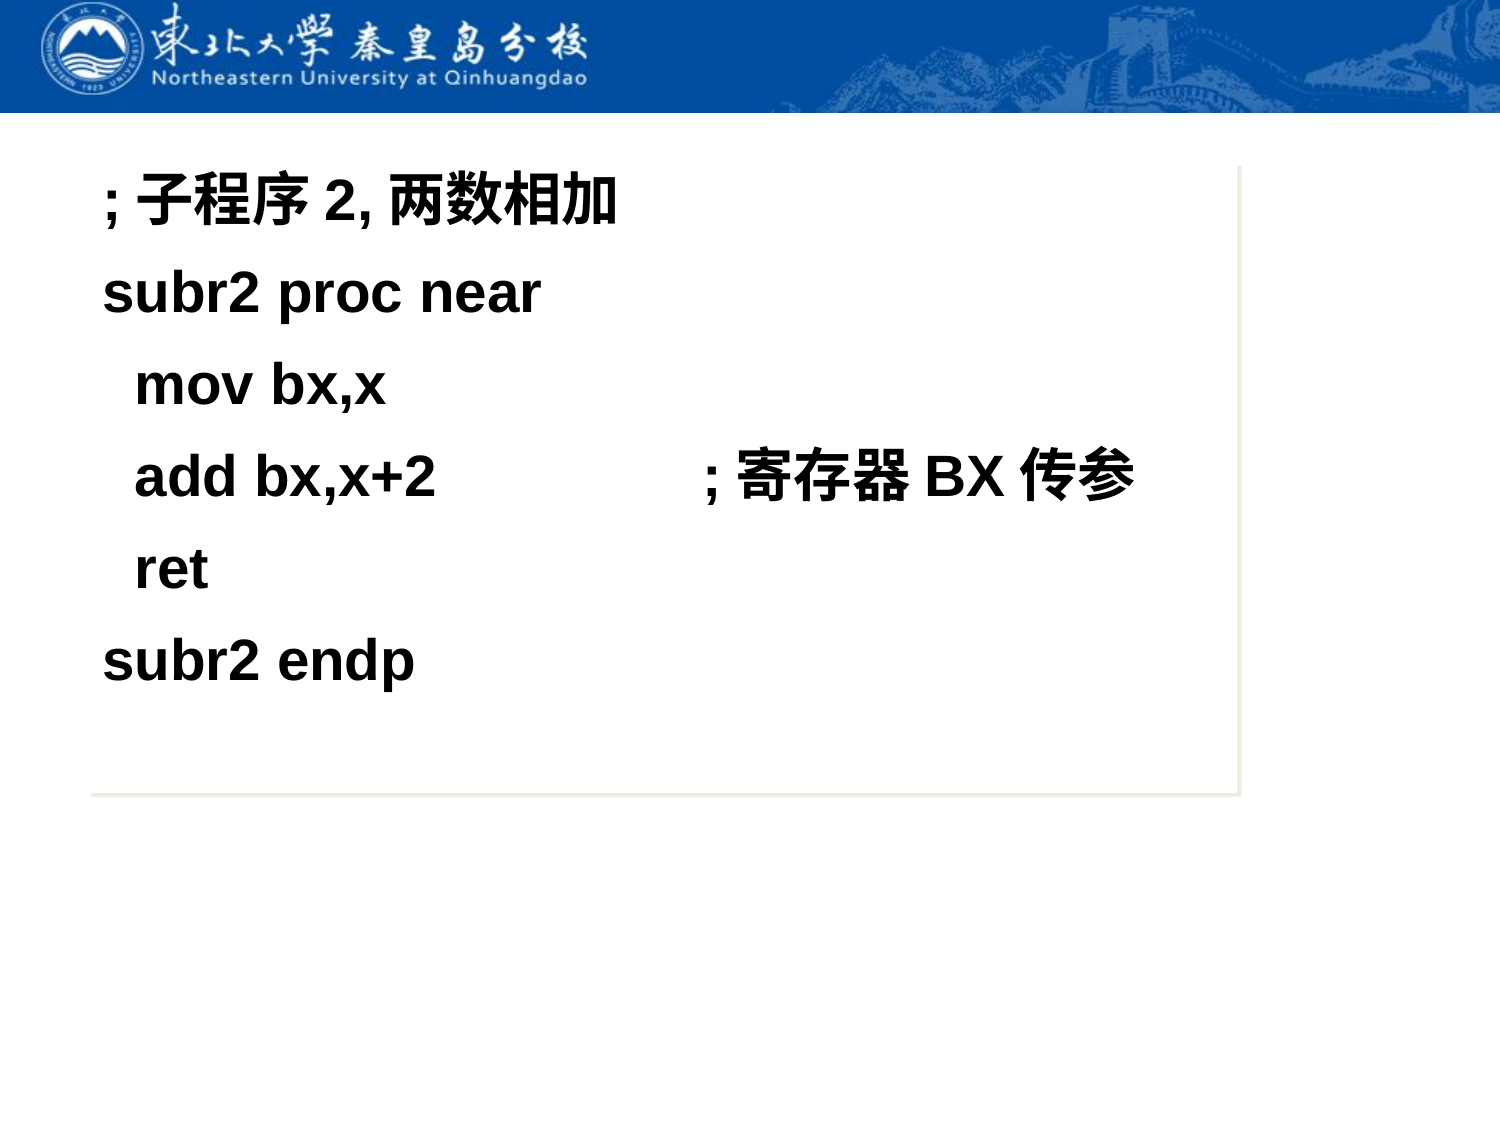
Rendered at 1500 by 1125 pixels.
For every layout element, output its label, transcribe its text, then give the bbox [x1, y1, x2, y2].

picture [0, 0, 1500, 113]
text_box ;子程序2,两数相加 subr2 proc near mov bx,x add bx,x+2 ;寄存器BX传参 ret subr2 endp [87, 162, 1238, 793]
